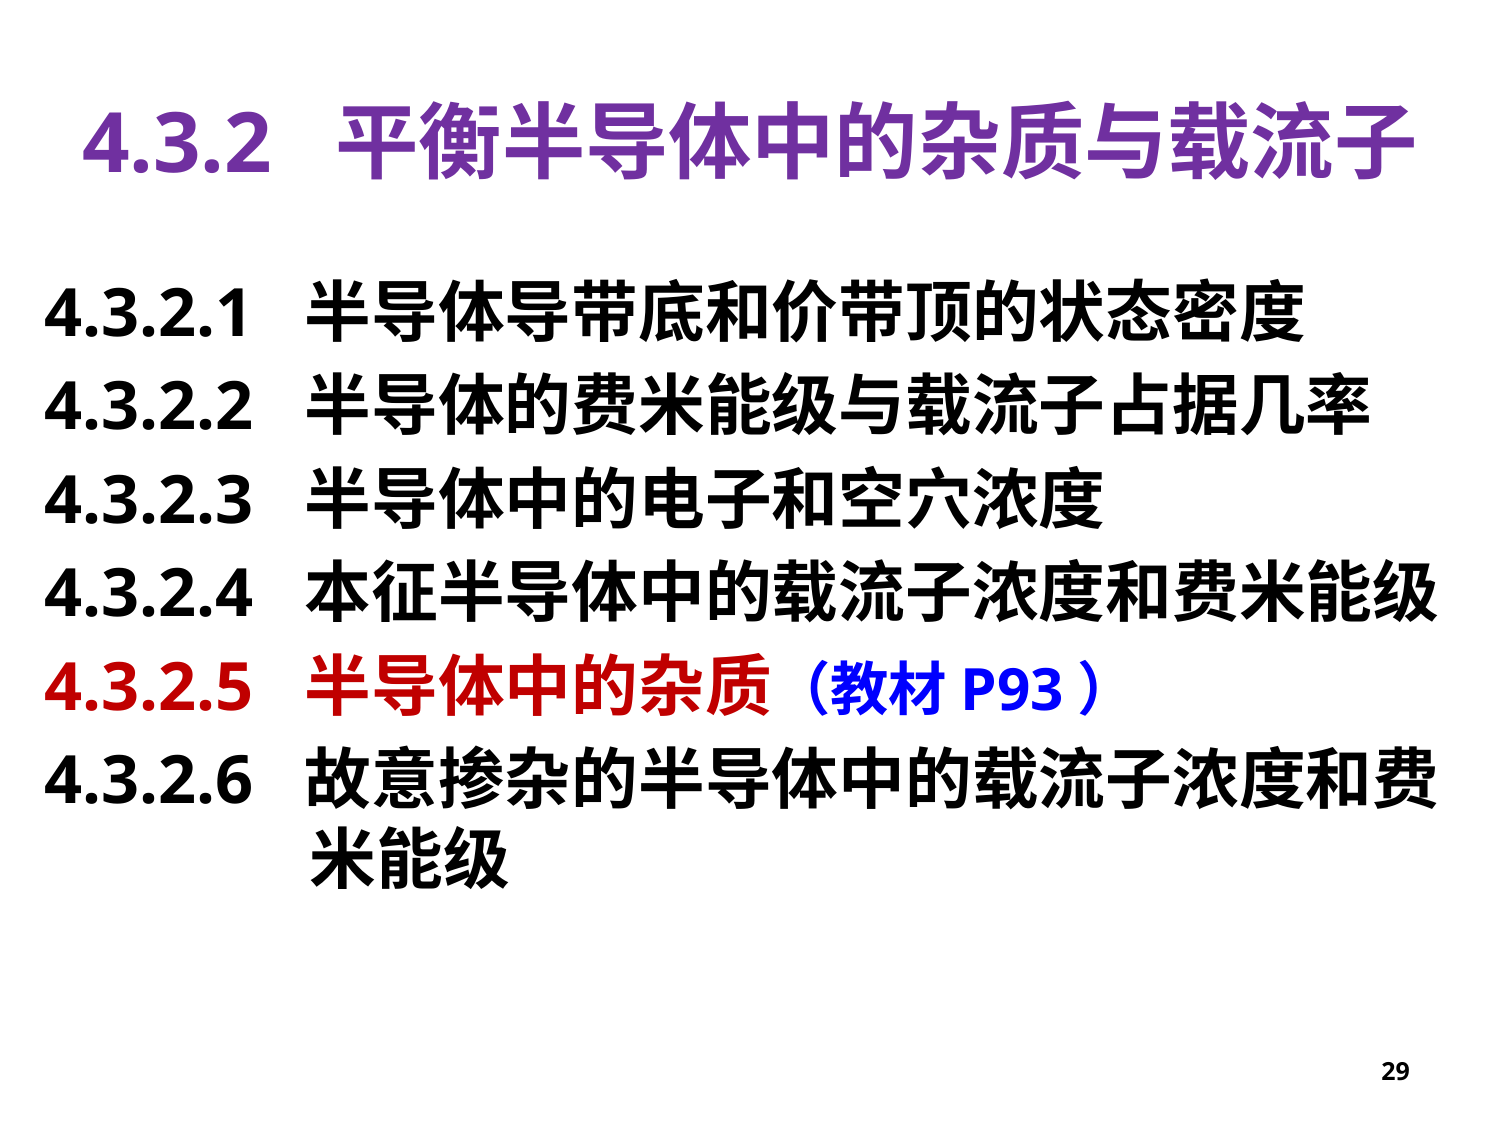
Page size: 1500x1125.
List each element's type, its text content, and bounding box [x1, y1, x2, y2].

slide_number 29 [1074, 1042, 1425, 1103]
title 4.3.2 平衡半导体中的杂质与载流子 [0, 45, 1500, 233]
list 4.3.2.1 半导体导带底和价带顶的状态密度 4.3.2.2 半导体的费米能级与载流子占据几率 4.3.2.3 半导体中的电子和空穴浓度 4.3.2.4 本征半导体中的载流子浓度和费米能级 4.3.2.5 半导体中的杂质（教材P93） 4.3.2.6 故意掺杂的半导体中的载流子浓度和费米能级 [29, 262, 1471, 1005]
